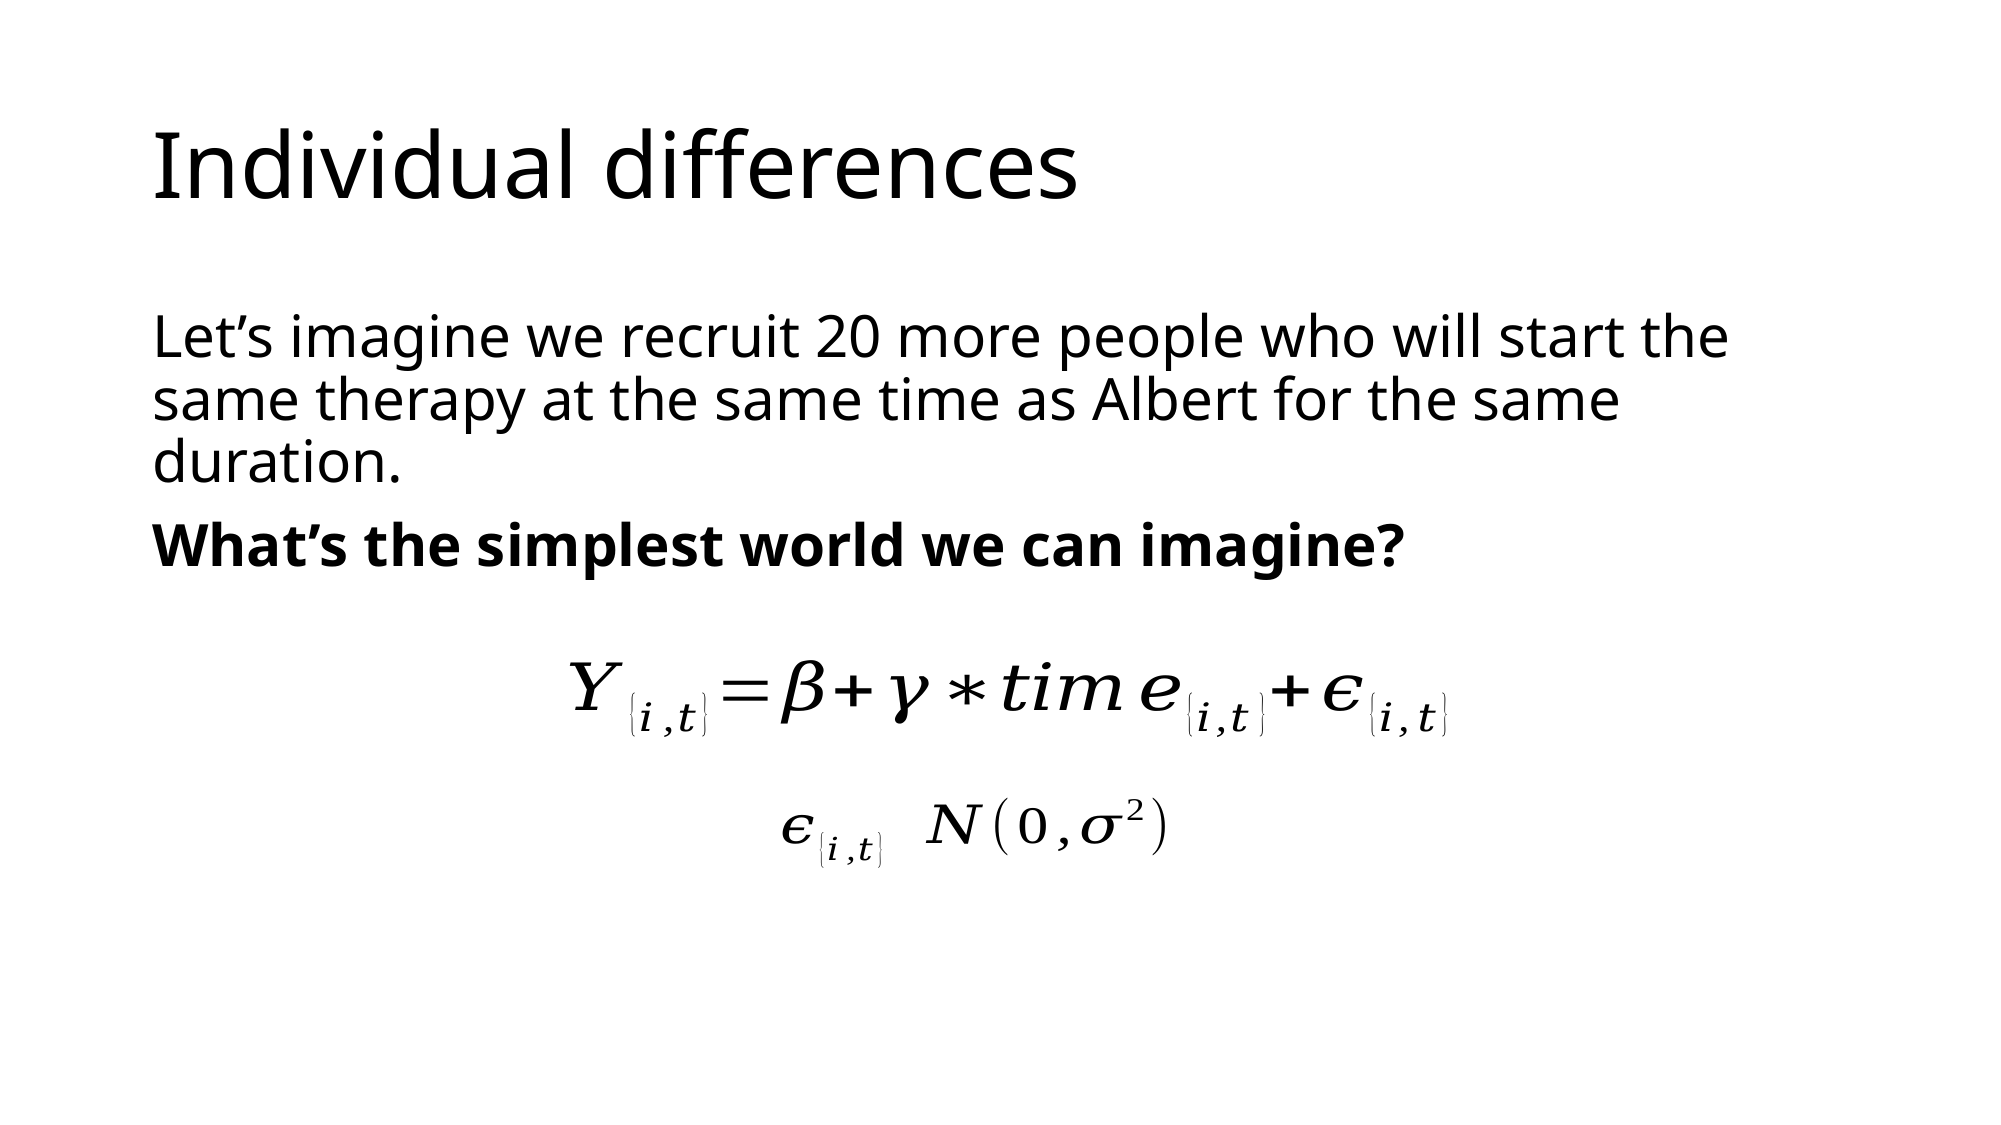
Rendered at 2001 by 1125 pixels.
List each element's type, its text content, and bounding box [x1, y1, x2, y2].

title Individual differences [137, 59, 1863, 278]
list Let’s imagine we recruit 20 more people who will start the same therapy at the same time as Albert for the same duration. What’s the simplest world we can imagine? [137, 299, 1863, 632]
